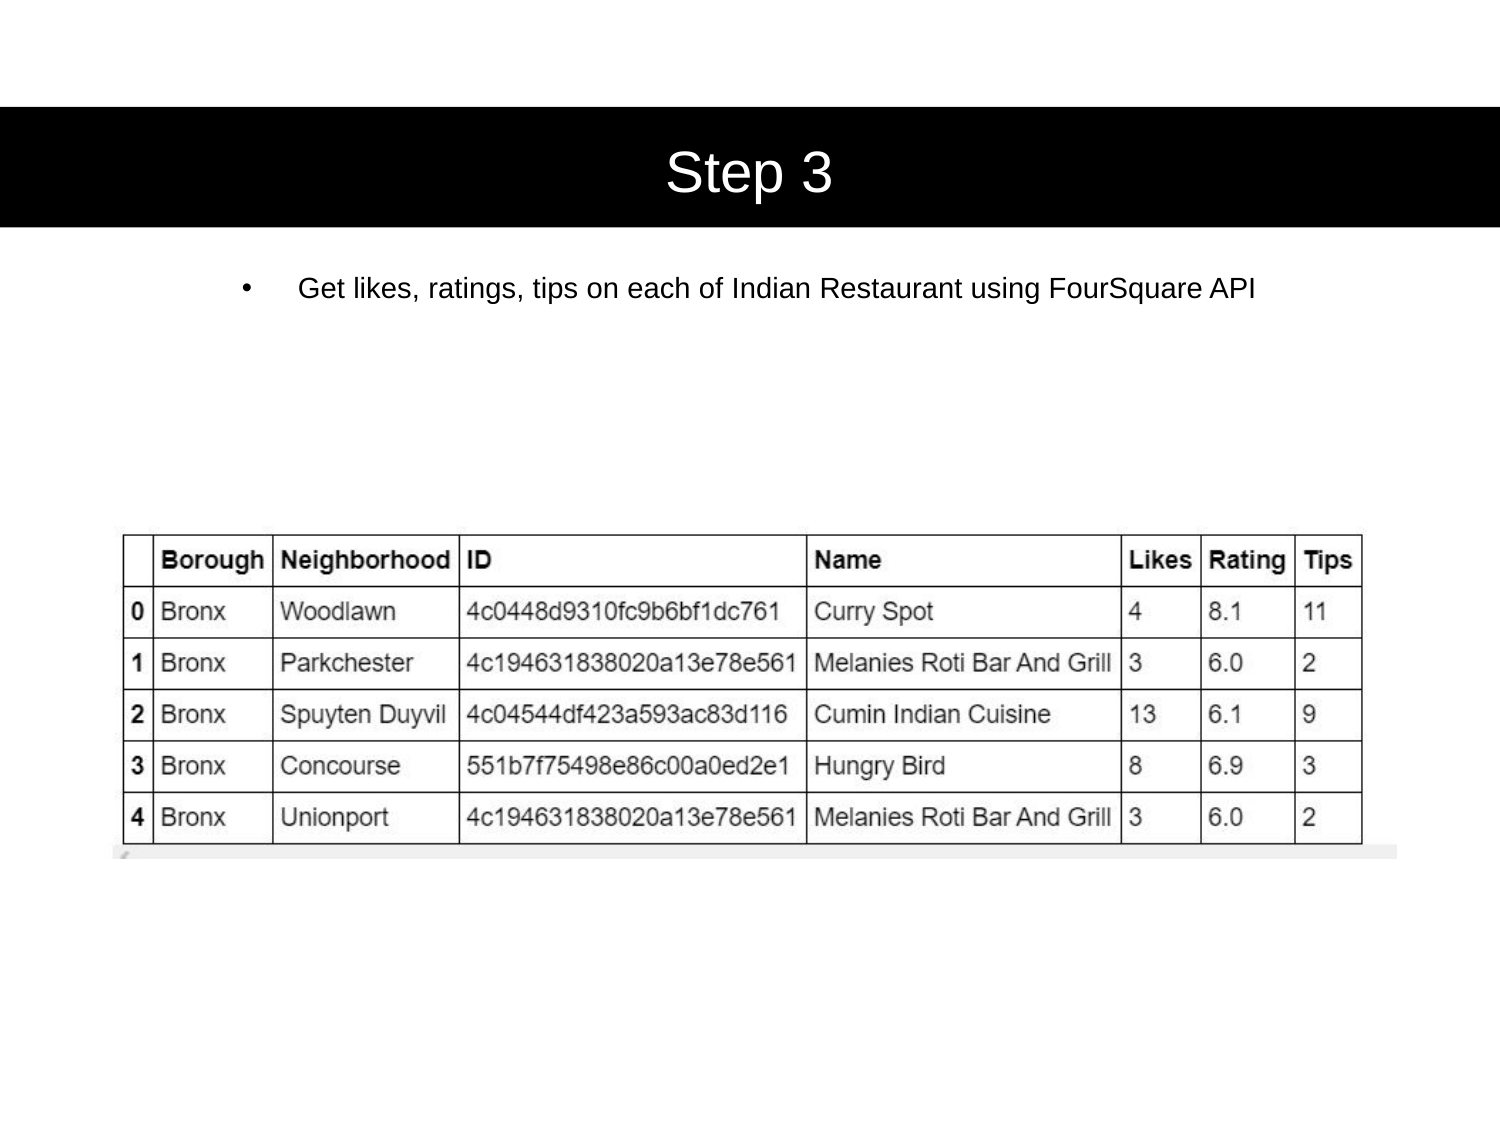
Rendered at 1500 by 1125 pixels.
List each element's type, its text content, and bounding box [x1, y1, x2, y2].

picture [102, 525, 1397, 860]
text_box Step 3 [103, 110, 1397, 228]
text_box [0, 105, 1500, 230]
text_box Get likes, ratings, tips on each of Indian Restaurant using FourSquare API [175, 261, 1325, 405]
